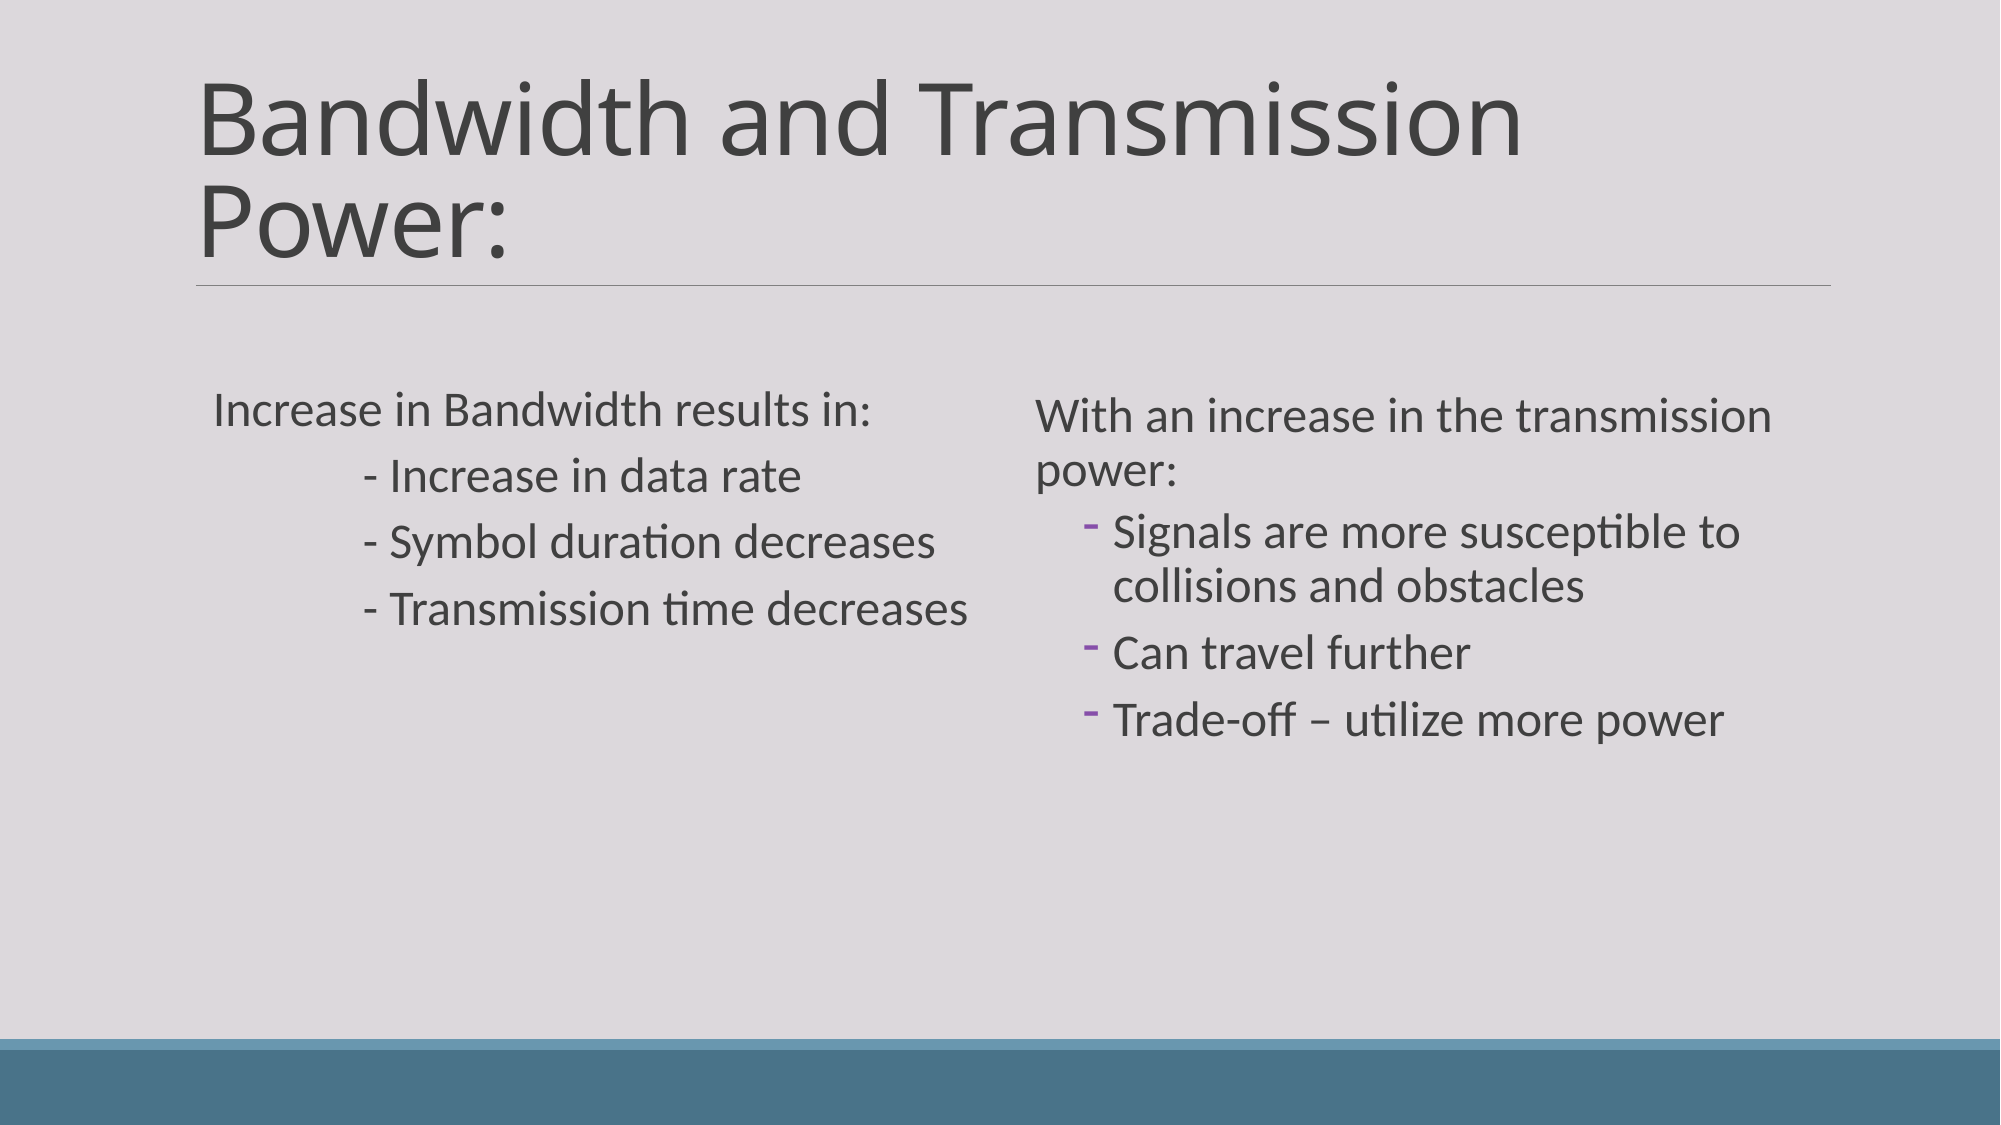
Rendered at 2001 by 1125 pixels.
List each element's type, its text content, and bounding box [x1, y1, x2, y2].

title Bandwidth and Transmission Power: [180, 47, 1830, 285]
list Increase in Bandwidth results in: - Increase in data rate - Symbol duration decreases - Transmission time decreases [180, 302, 990, 963]
list With an increase in the transmission power: Signals are more susceptible to collisions and obstacles Can travel further Trade-off – utilize more power [1020, 302, 1830, 963]
